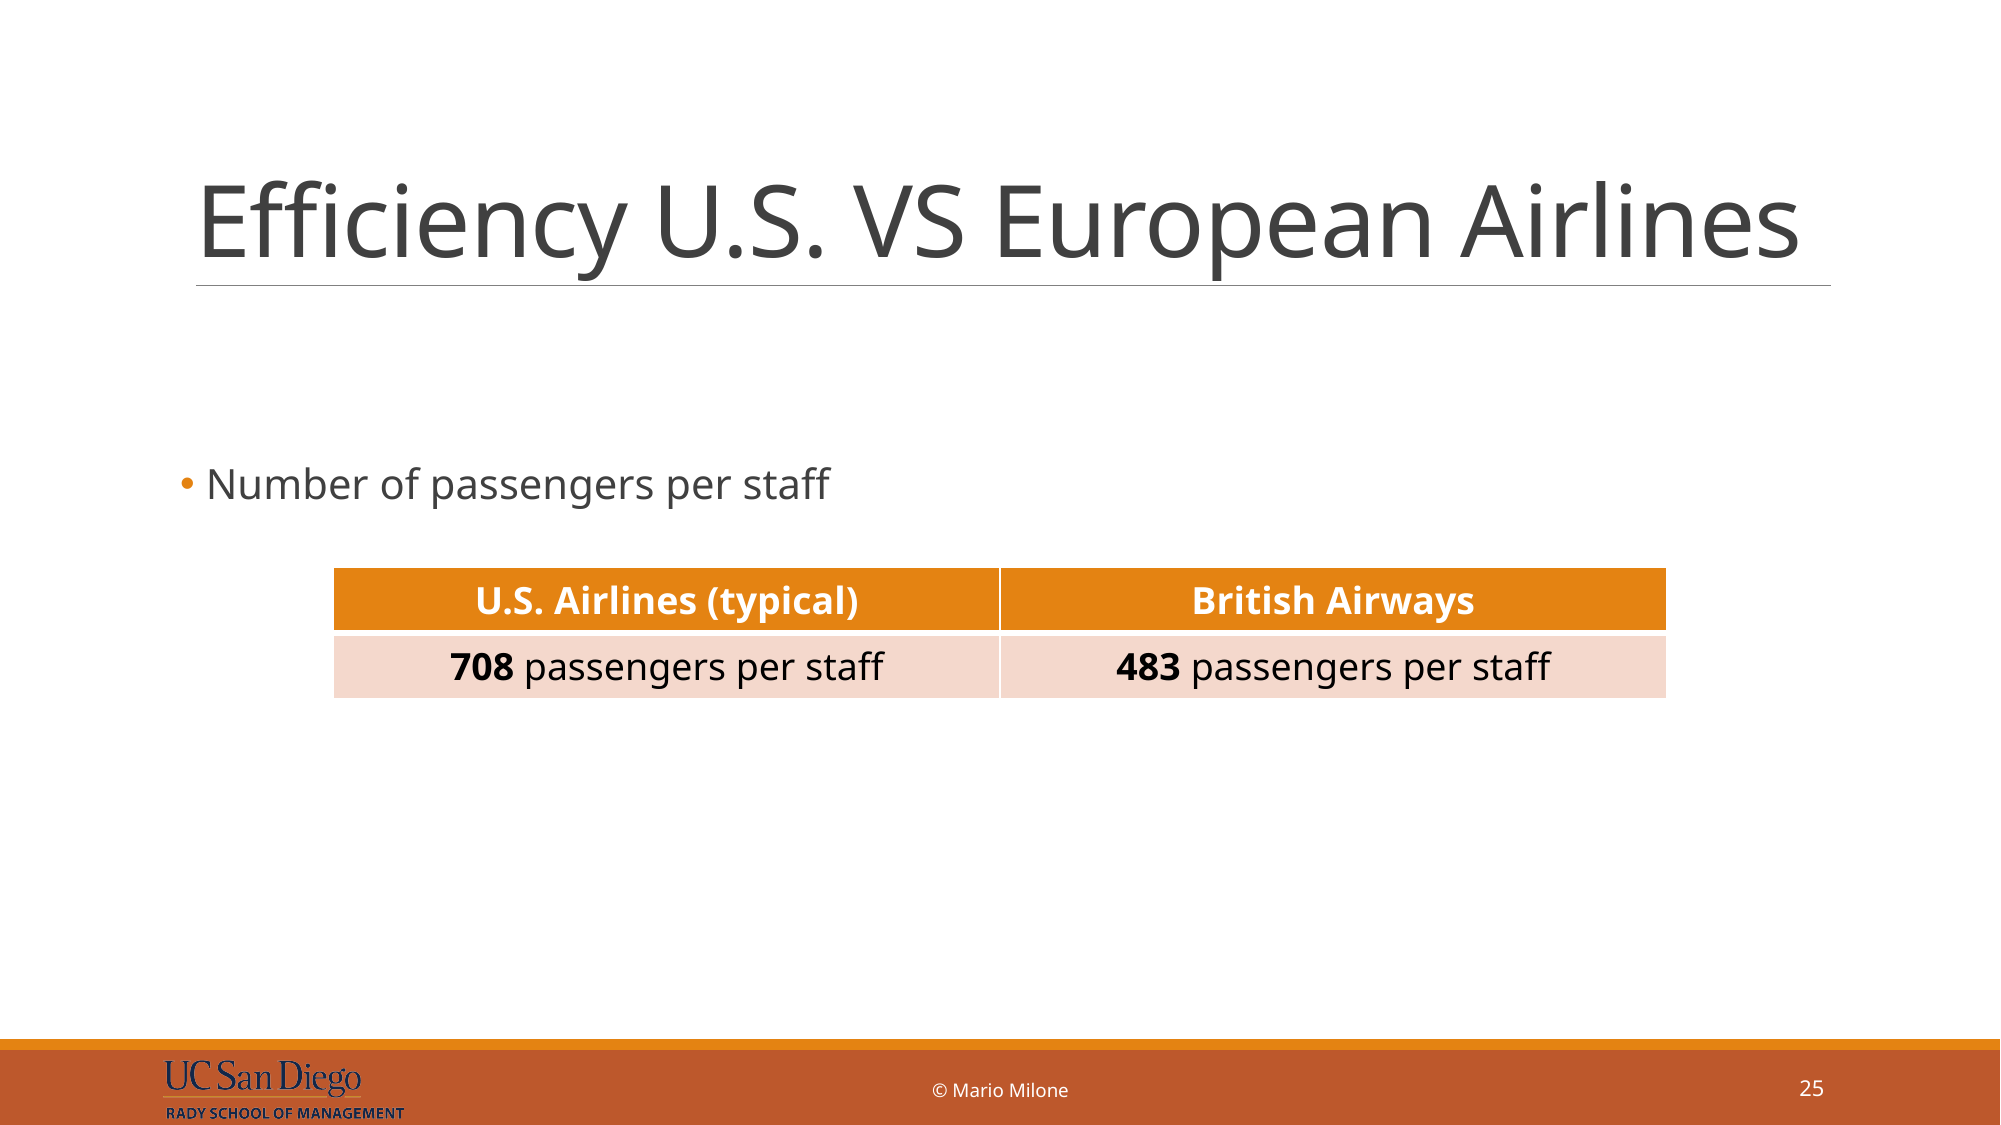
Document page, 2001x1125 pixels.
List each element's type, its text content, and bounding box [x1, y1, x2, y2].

footer © Mario Milone [604, 1059, 1396, 1120]
table_header U.S. Airlines (typical) [334, 568, 999, 630]
table_header British Airways [1001, 568, 1666, 630]
title Efficiency U.S. VS European Airlines [180, 47, 1830, 285]
list Number of passengers per staff [180, 302, 1830, 963]
picture [160, 1056, 407, 1123]
slide_number 25 [1624, 1059, 1840, 1120]
table_cell 483 passengers per staff [1001, 636, 1666, 698]
table_cell 708 passengers per staff [334, 636, 999, 698]
